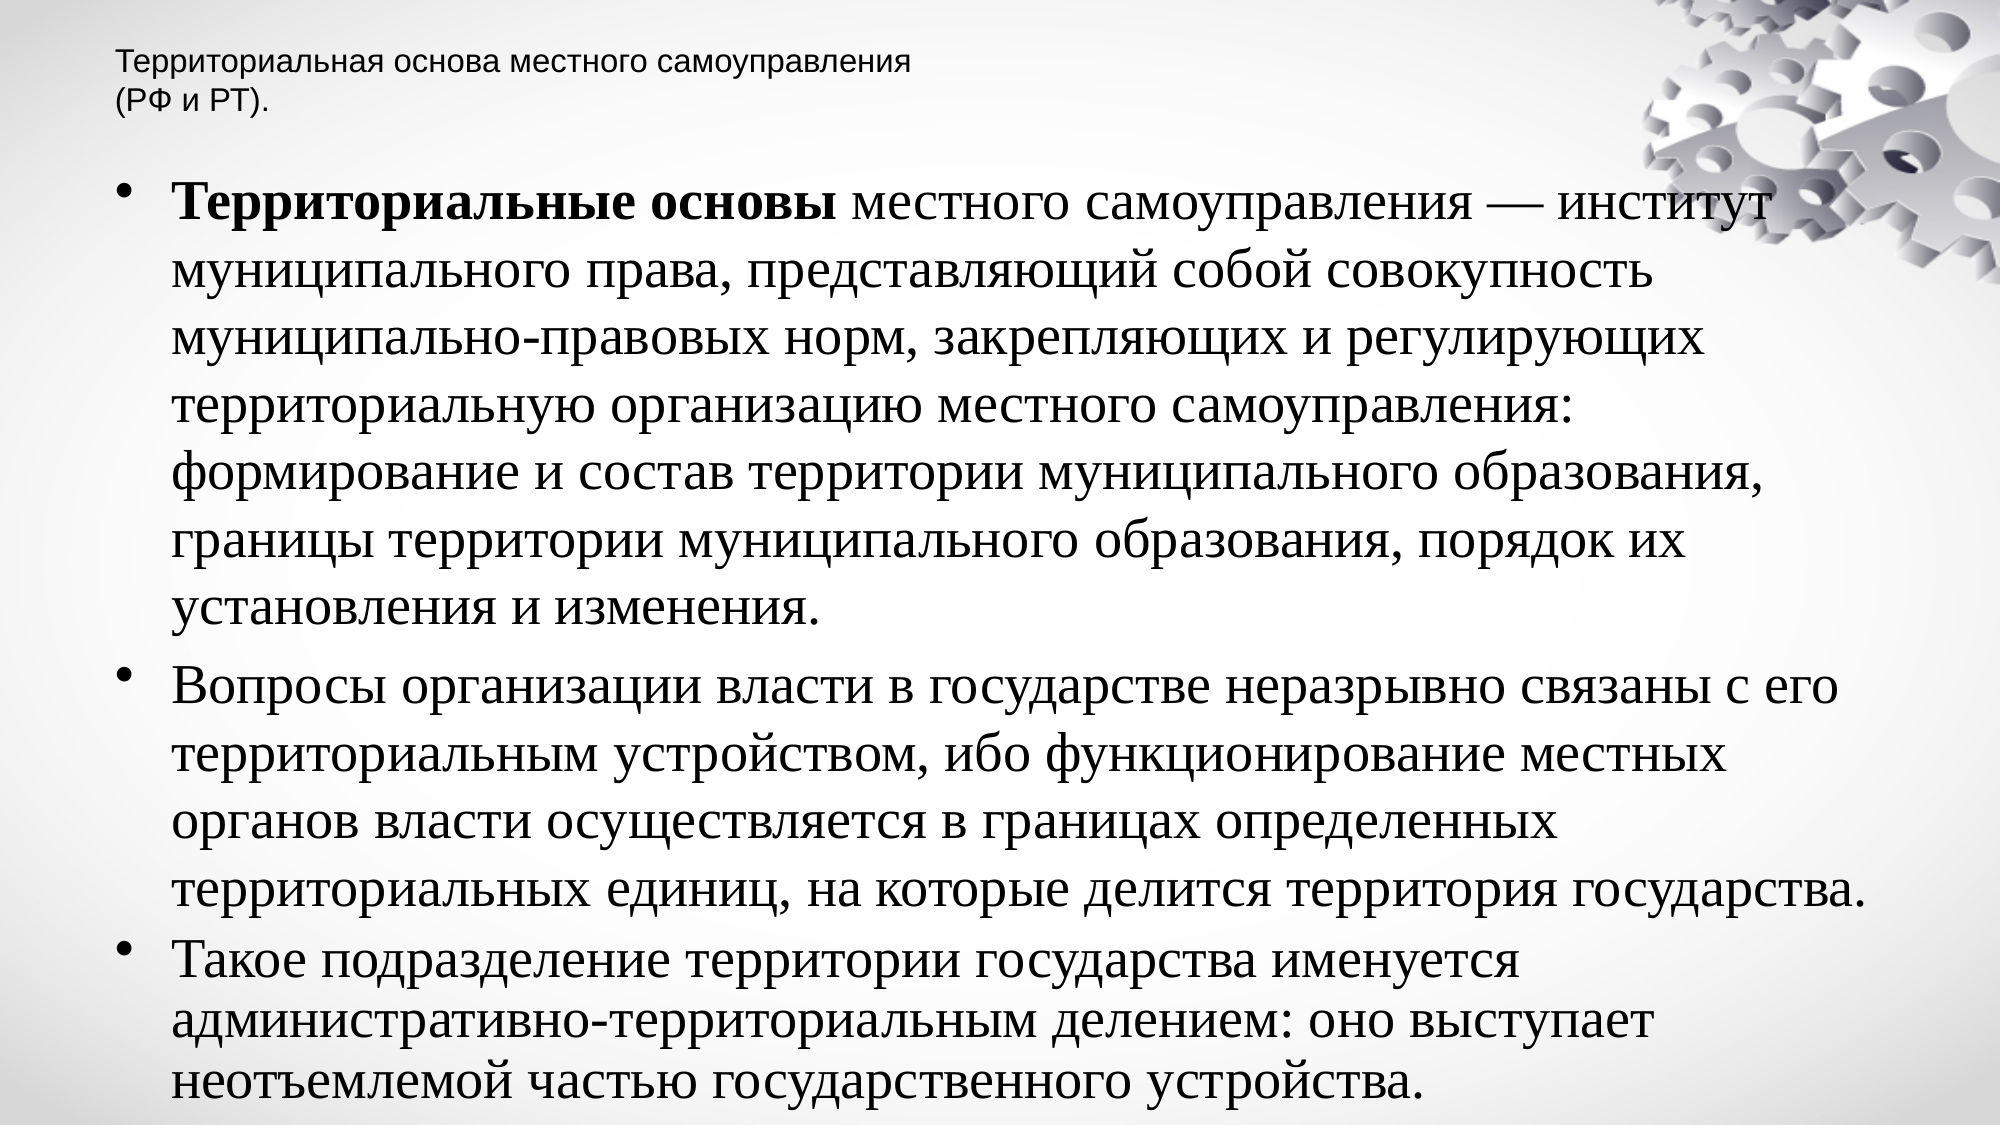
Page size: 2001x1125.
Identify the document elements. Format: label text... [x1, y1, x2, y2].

list Территориальные основы местного самоуправления — институт муниципального права, представляющий собой совокупность муниципально-правовых норм, закрепляющих и регулирующих территориальную организацию местного самоуправления: формирование и состав территории муниципального образования, границы территории муниципального образования, порядок их установления и изменения. Вопросы организации власти в государстве неразрывно связаны с его территориальным устройством, ибо функционирование местных органов власти осуществляется в границах определенных территориальных единиц, на которые делится территория государства. Такое подразделение территории государства именуется административно-территориальным делением: оно выступает неотъемлемой частью государственного устройства. [99, 155, 1901, 969]
title Территориальная основа местного самоуправления (РФ и РТ). [99, 30, 1901, 127]
picture [0, 0, 2000, 1125]
